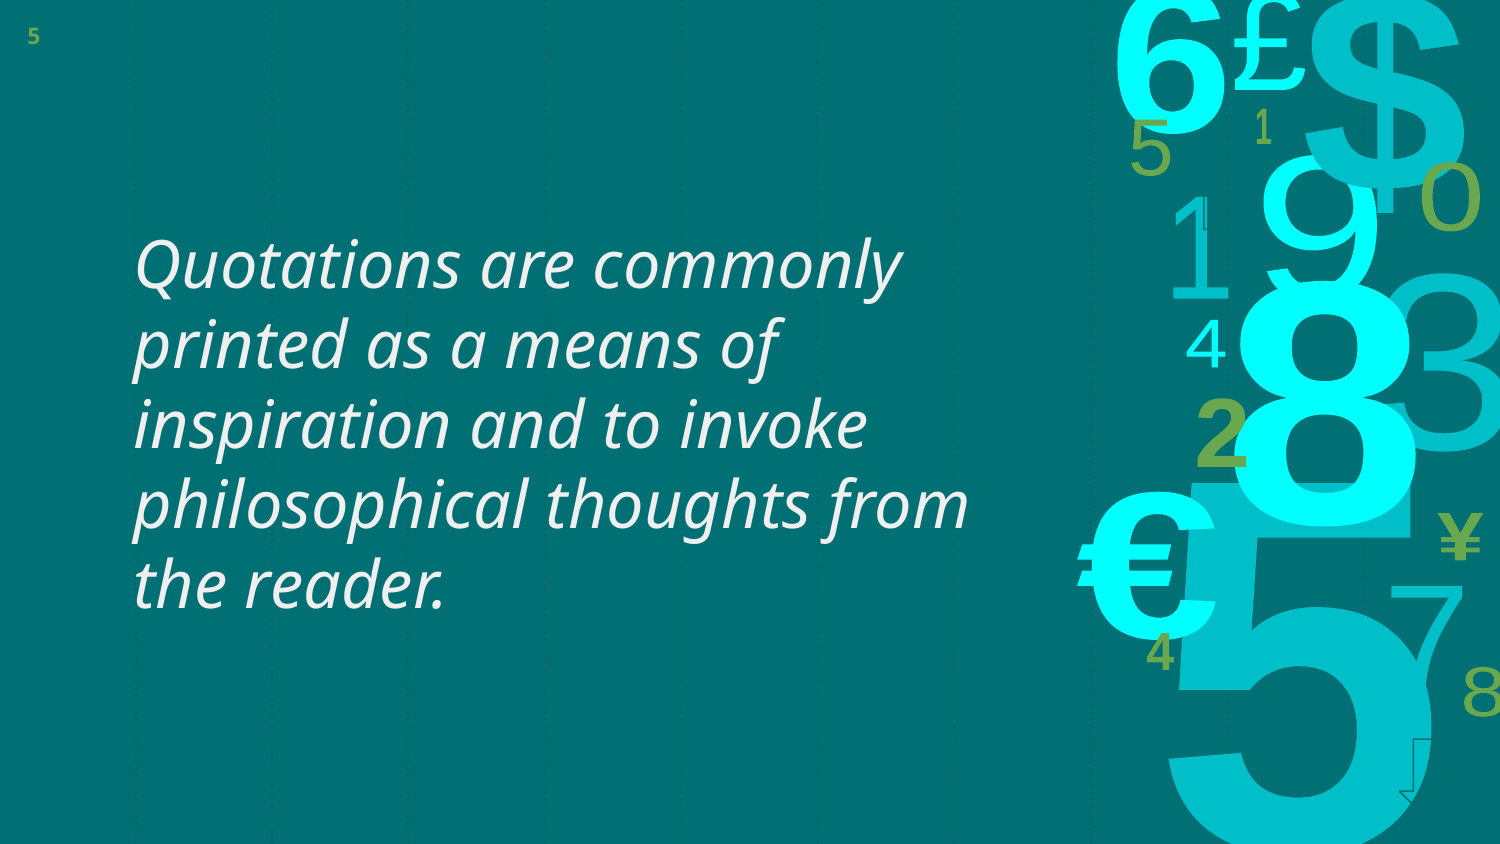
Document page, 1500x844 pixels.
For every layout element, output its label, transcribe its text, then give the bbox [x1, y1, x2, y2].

text_box Quotations are commonly printed as a means of inspiration and to invoke philosophical thoughts from the reader. [118, 354, 996, 490]
text_box <numéro> [12, 6, 103, 66]
